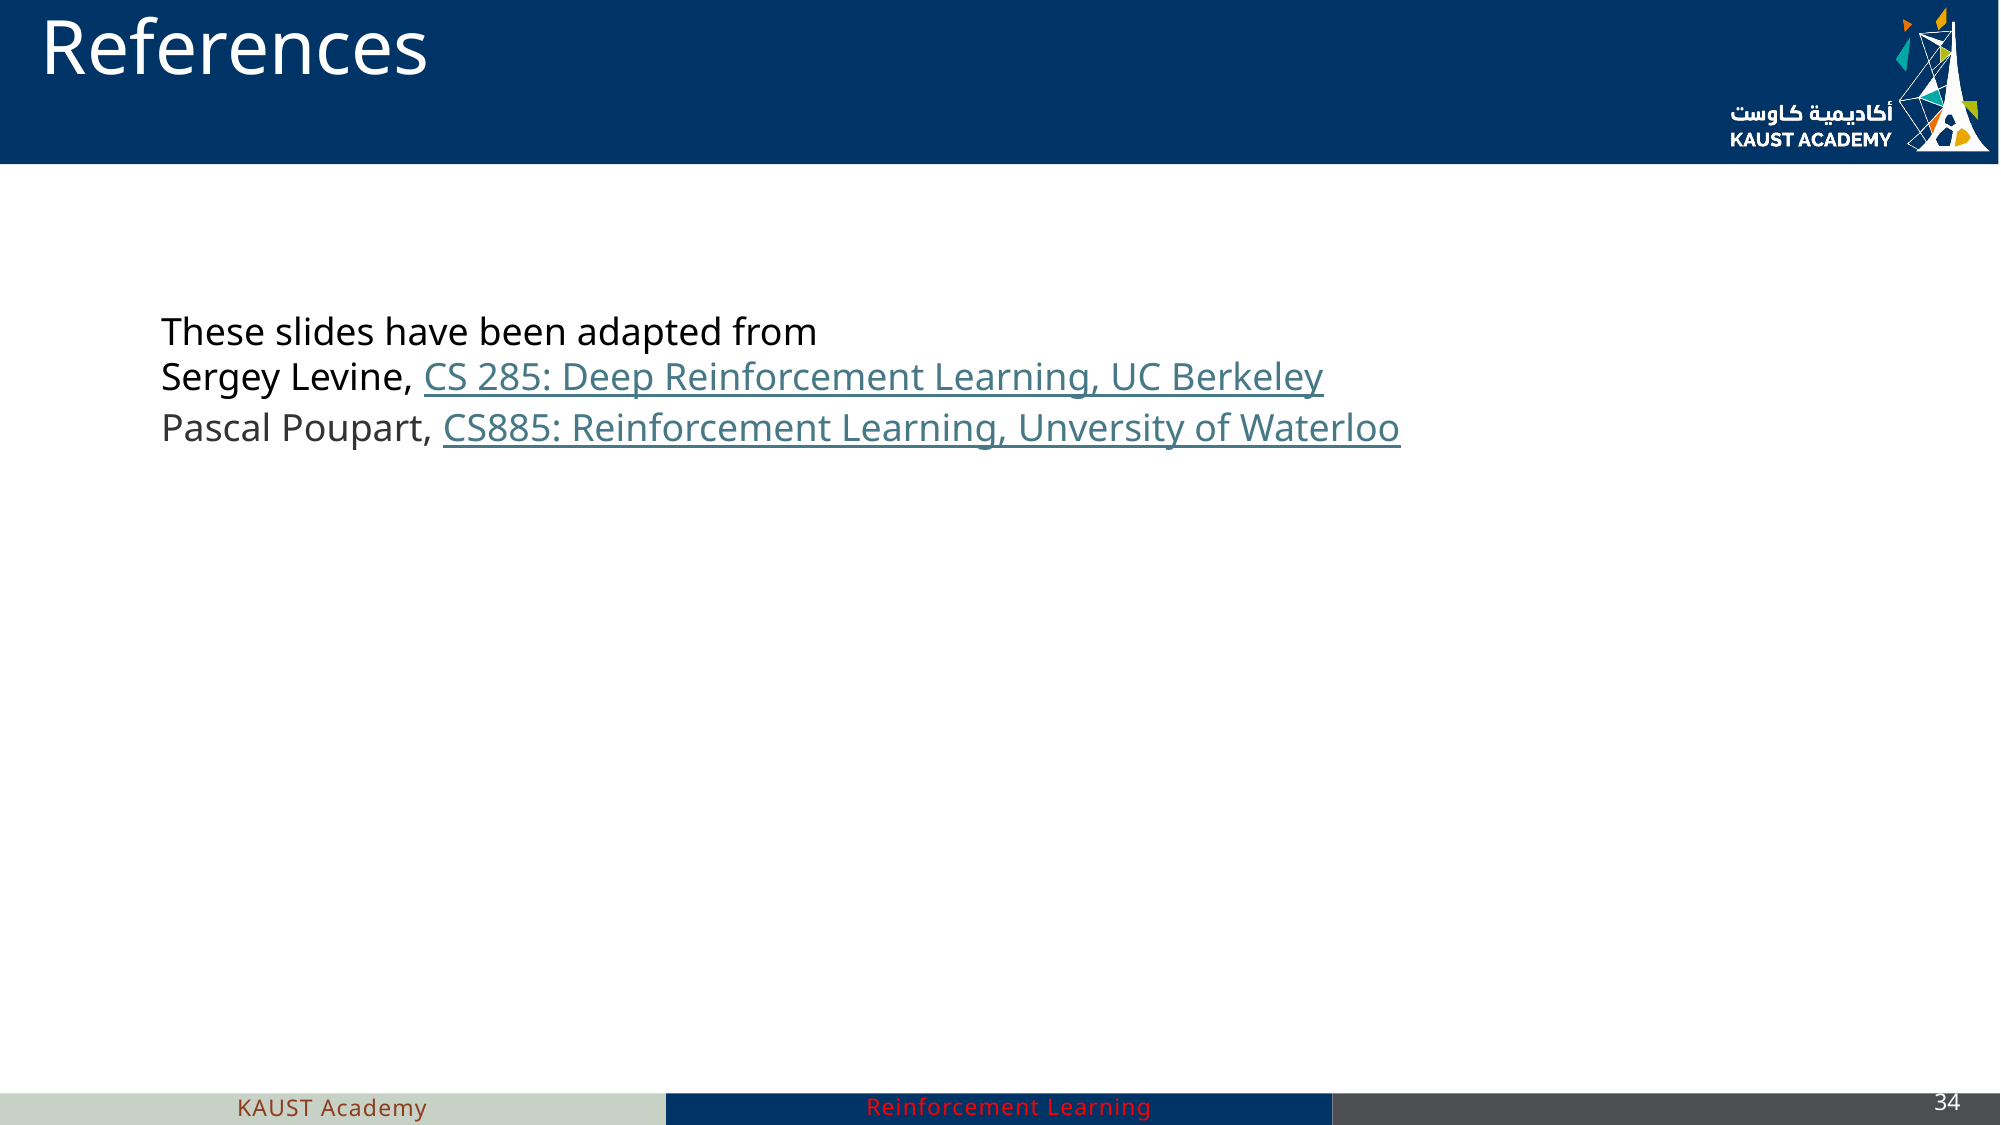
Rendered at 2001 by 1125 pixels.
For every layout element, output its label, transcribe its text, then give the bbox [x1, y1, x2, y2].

list These slides have been adapted from Sergey Levine, CS 285: Deep Reinforcement Learning, UC Berkeley Pascal Poupart, CS885: Reinforcement Learning, Unversity of Waterloo [146, 301, 1617, 1015]
picture [1721, 0, 2000, 159]
title References [25, 2, 1737, 112]
